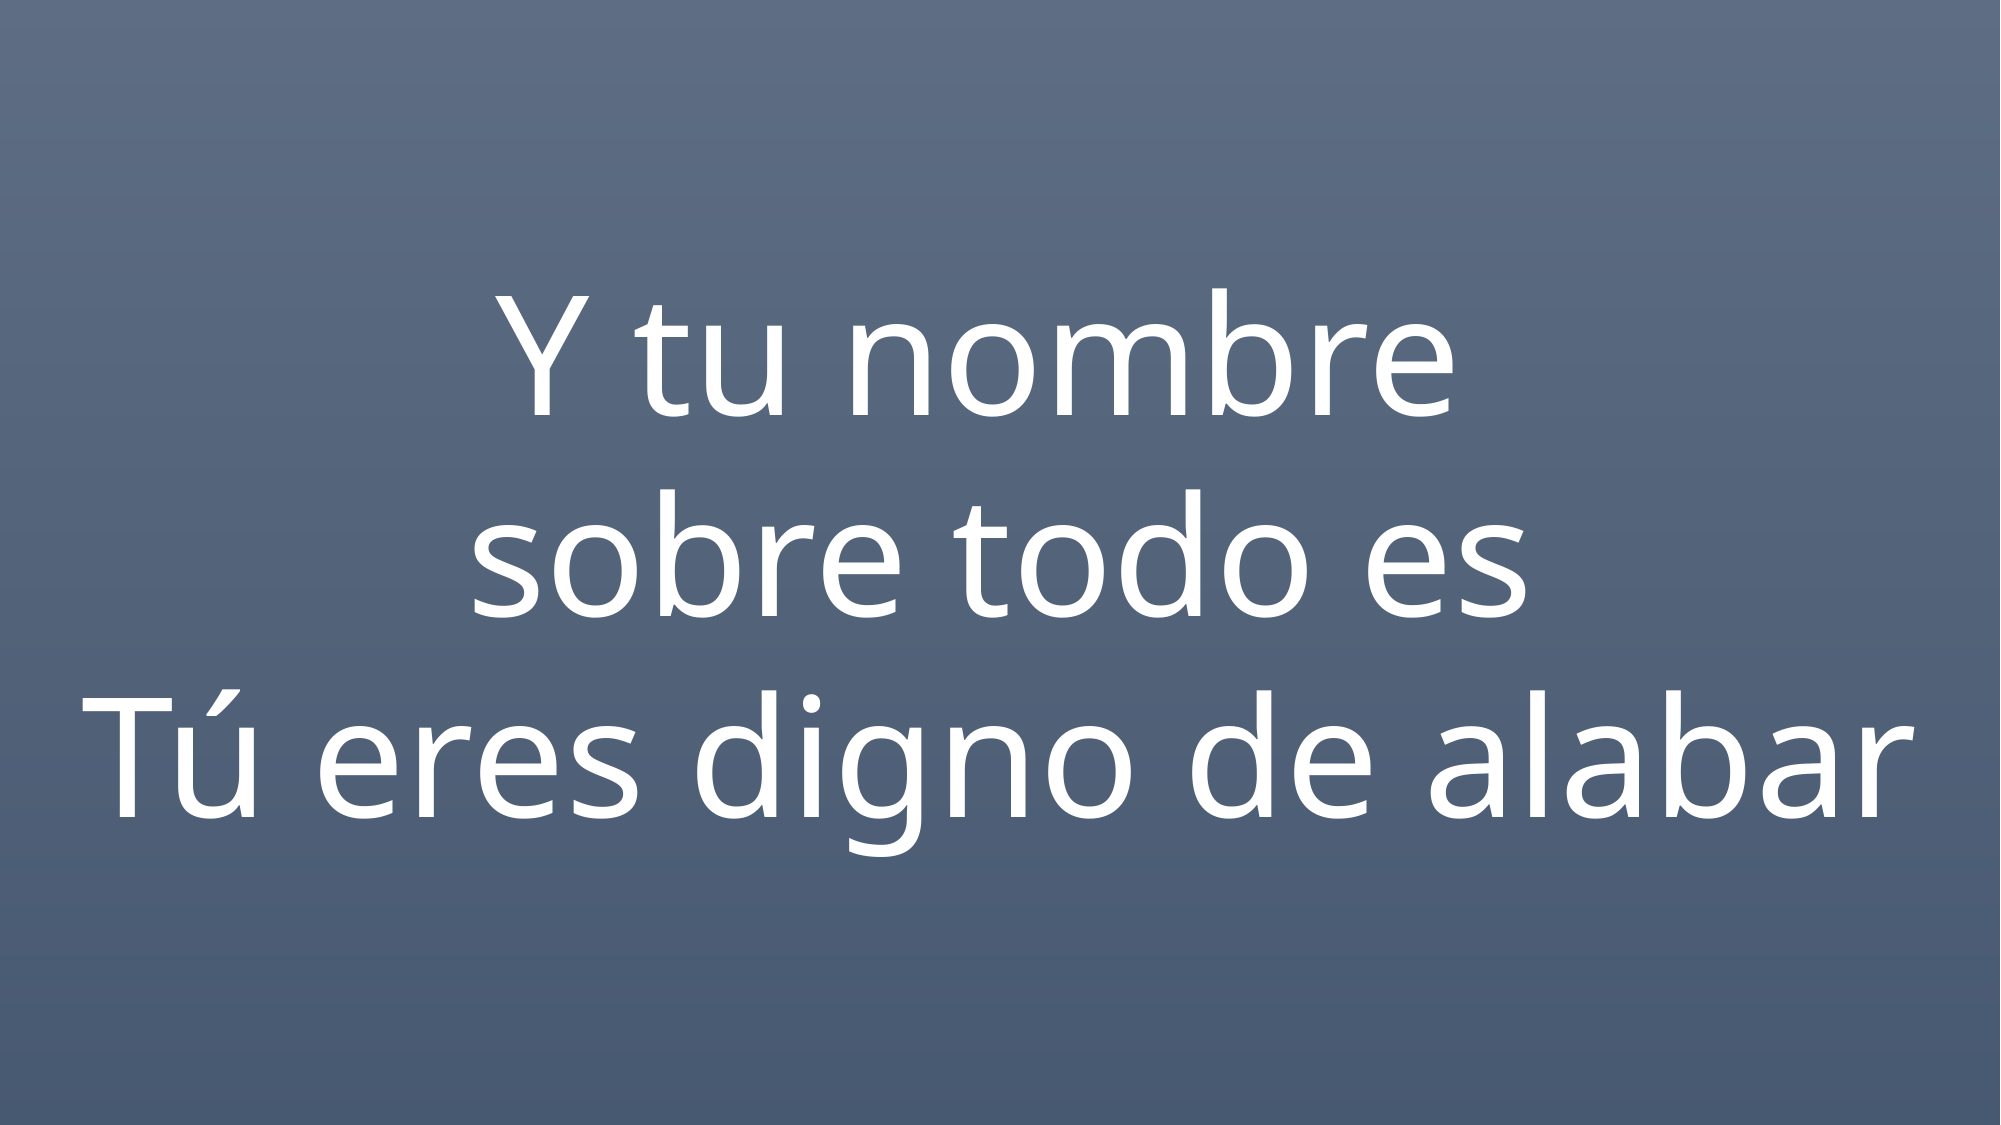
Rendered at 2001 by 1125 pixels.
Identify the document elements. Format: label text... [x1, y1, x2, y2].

list Y tu nombre sobre todo es Tú eres digno de alabar [30, 62, 1970, 1062]
